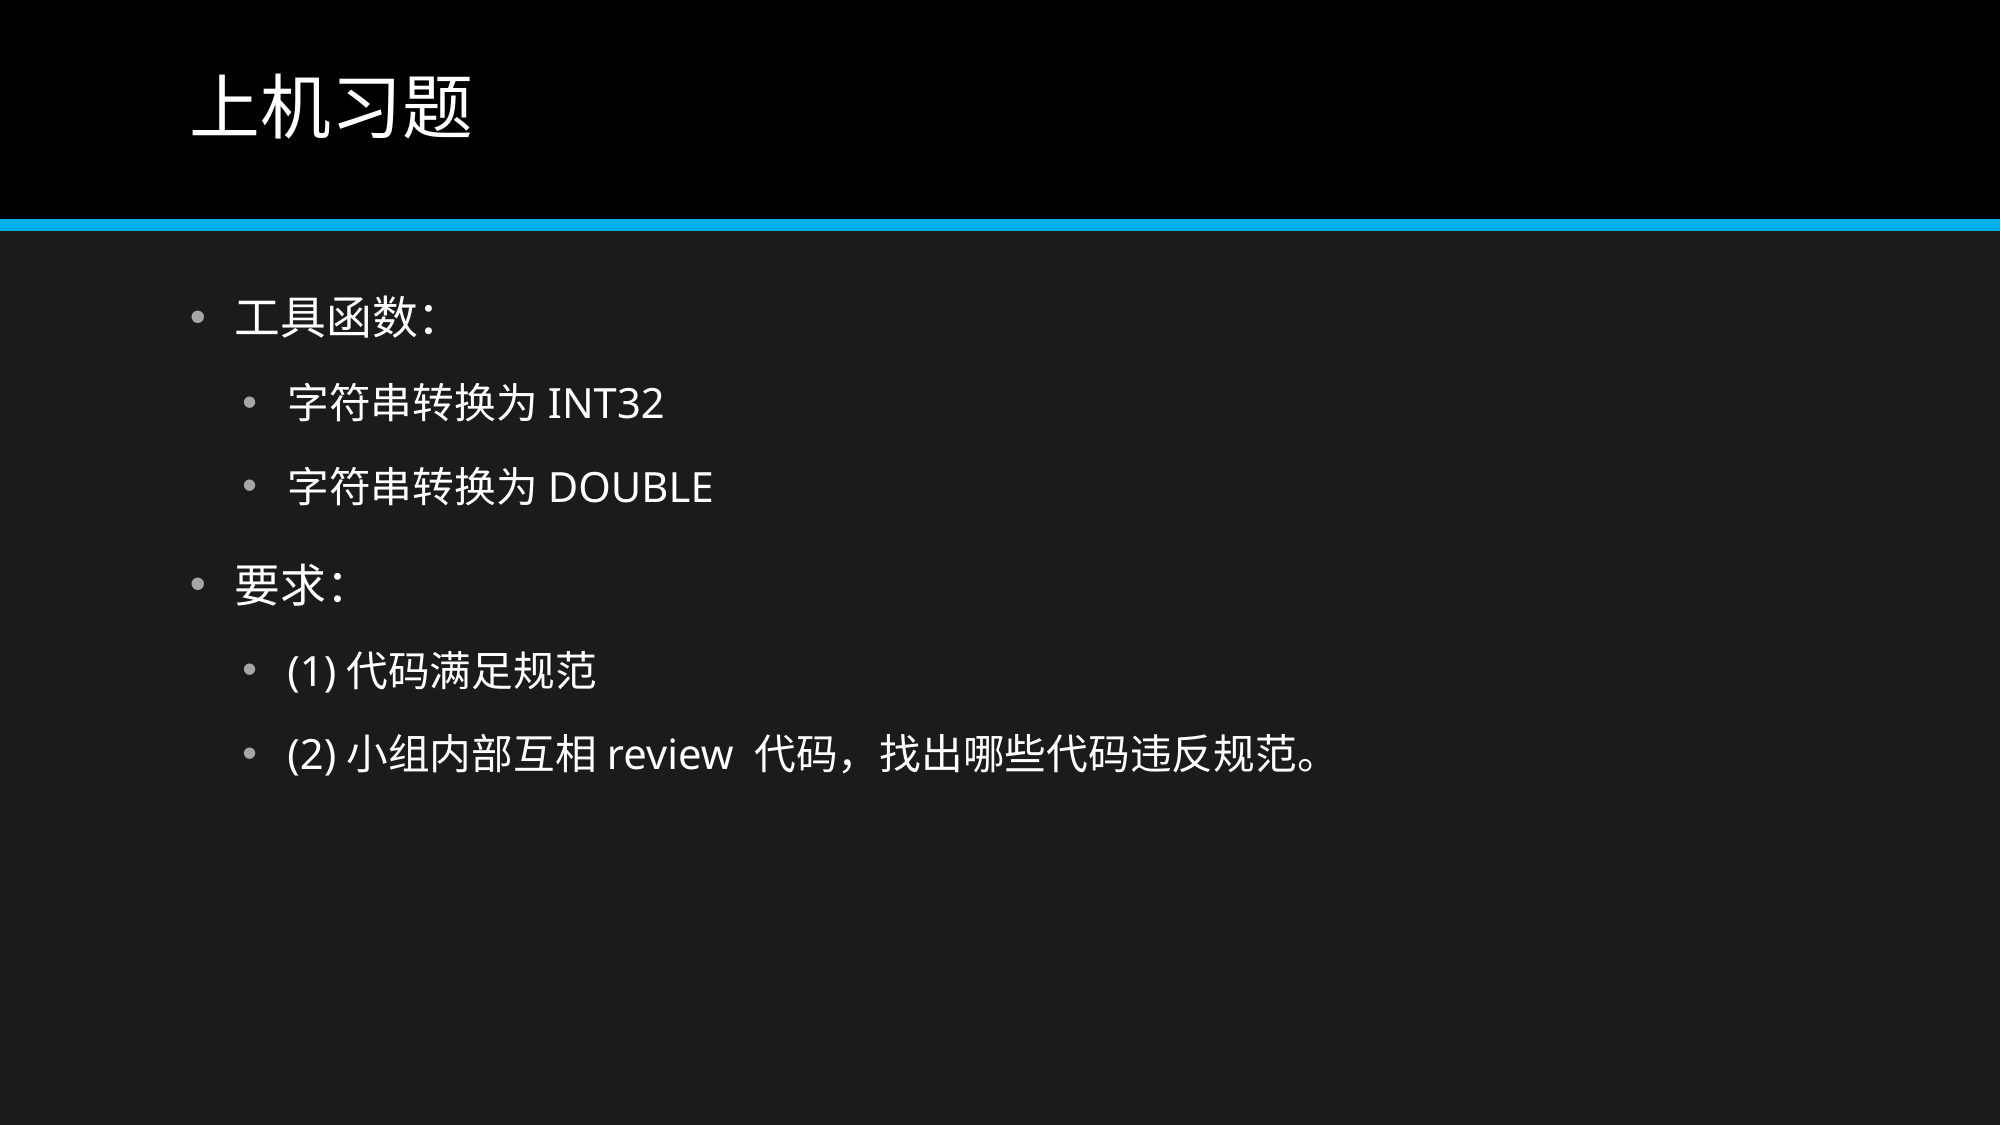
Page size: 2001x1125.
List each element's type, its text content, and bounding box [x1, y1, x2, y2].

list 工具函数： 字符串转换为INT32 字符串转换为DOUBLE 要求： (1)代码满足规范 (2)小组内部互相review 代码，找出哪些代码违反规范。 [174, 281, 1825, 1013]
title 上机习题 [174, 20, 1825, 201]
